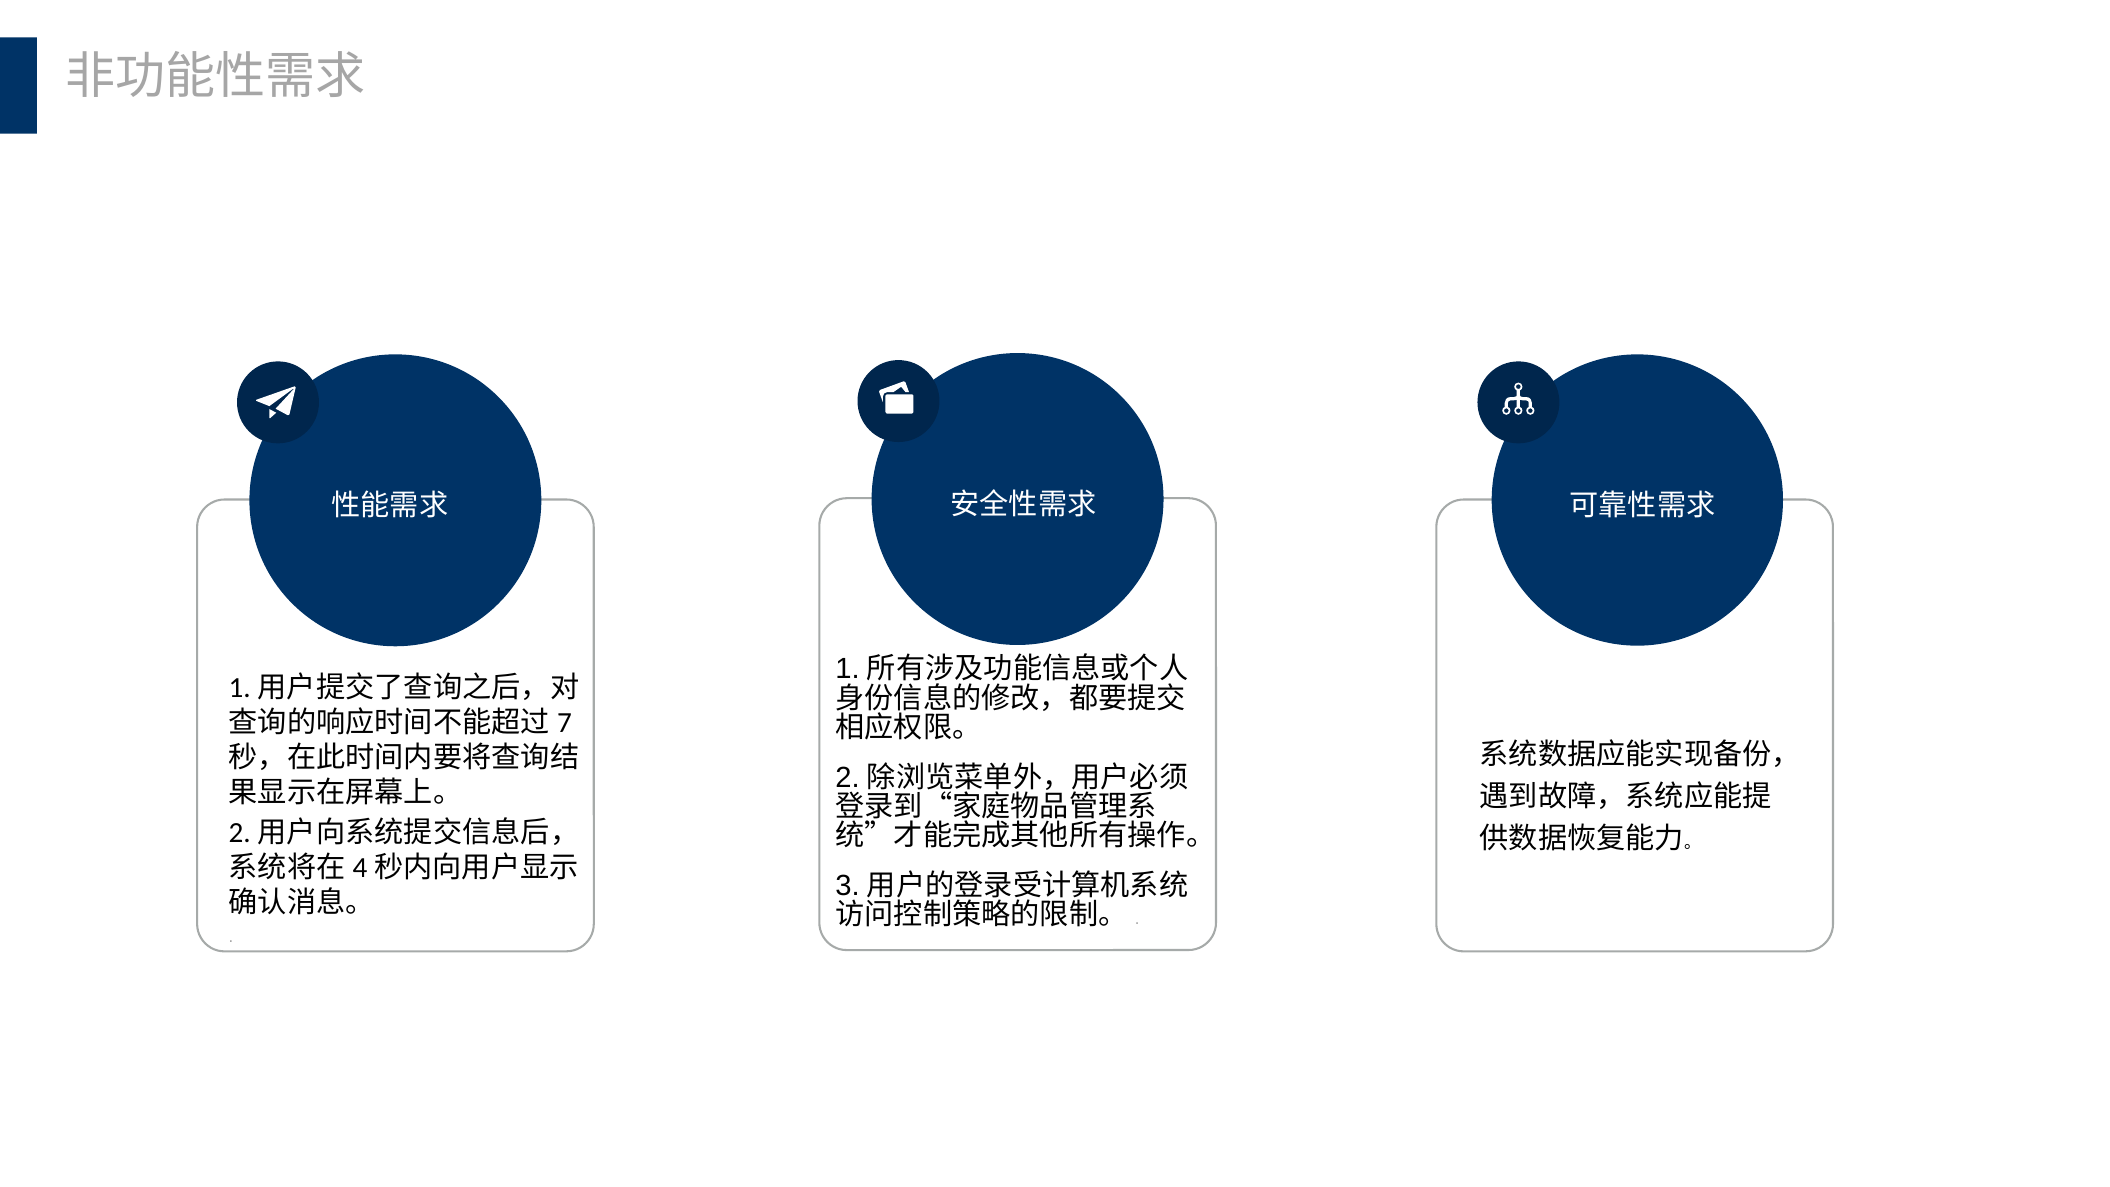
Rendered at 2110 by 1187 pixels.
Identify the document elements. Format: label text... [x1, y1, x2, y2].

text_box 安全性需求 [918, 465, 1129, 533]
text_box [857, 360, 940, 443]
text_box [819, 498, 1217, 951]
text_box [1477, 361, 1560, 444]
text_box 1.用户提交了查询之后，对查询的响应时间不能超过7秒，在此时间内要将查询结果显示在屏幕上。 2.用户向系统提交信息后，系统将在4秒内向用户显示确认消息。 . [213, 653, 602, 961]
text_box 1.所有涉及功能信息或个人身份信息的修改，都要提交相应权限。 2.除浏览菜单外，用户必须登录到“家庭物品管理系统”才能完成其他所有操作。 3.用户的登录受计算机系统访问控制策略的限制。. [835, 651, 1191, 935]
text_box [197, 499, 594, 949]
text_box [1436, 499, 1834, 952]
text_box 可靠性需求 [1537, 466, 1748, 535]
text_box [0, 36, 38, 135]
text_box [236, 361, 319, 444]
text_box [1502, 382, 1535, 415]
text_box 系统数据应能实现备份，遇到故障，系统应能提供数据恢复能力。 [1479, 693, 1794, 890]
text_box [871, 353, 1164, 645]
text_box [249, 354, 542, 647]
text_box 非功能性需求 [65, 43, 366, 104]
text_box [1491, 354, 1784, 646]
text_box 性能需求 [276, 466, 503, 535]
